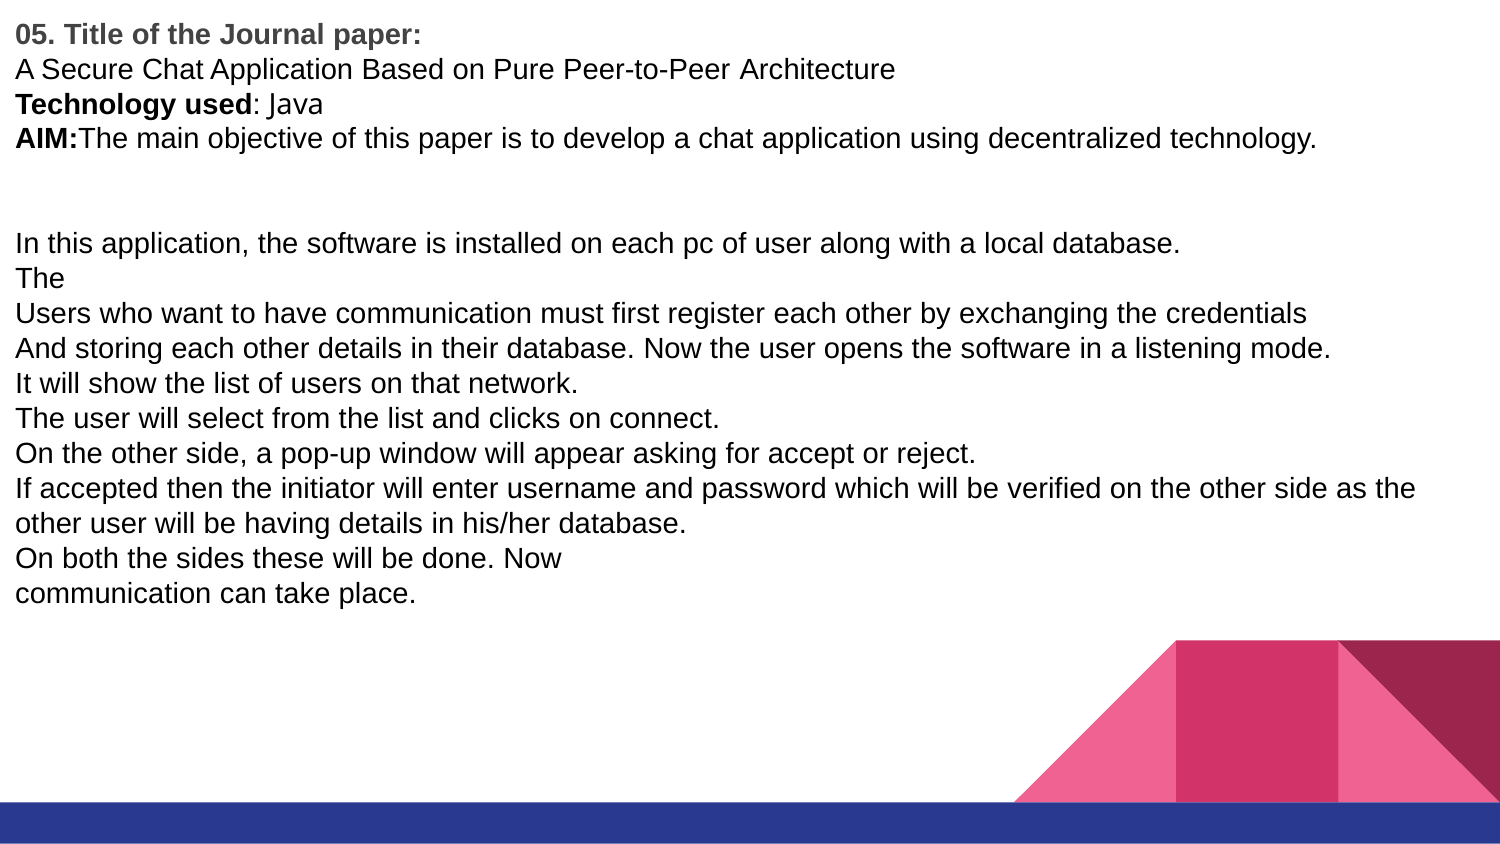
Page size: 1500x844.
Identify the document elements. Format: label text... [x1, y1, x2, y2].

text_box 05. Title of the Journal paper: A Secure Chat Application Based on Pure Peer-to-Peer Architecture Technology used: Java AIM:The main objective of this paper is to develop a chat application using decentralized technology. In this application, the software is installed on each pc of user along with a local database. The Users who want to have communication must first register each other by exchanging the credentials And storing each other details in their database. Now the user opens the software in a listening mode. It will show the list of users on that network. The user will select from the list and clicks on connect. On the other side, a pop-up window will appear asking for accept or reject. If accepted then the initiator will enter username and password which will be verified on the other side as the other user will be having details in his/her database. On both the sides these will be done. Now communication can take place. [0, 0, 1489, 826]
